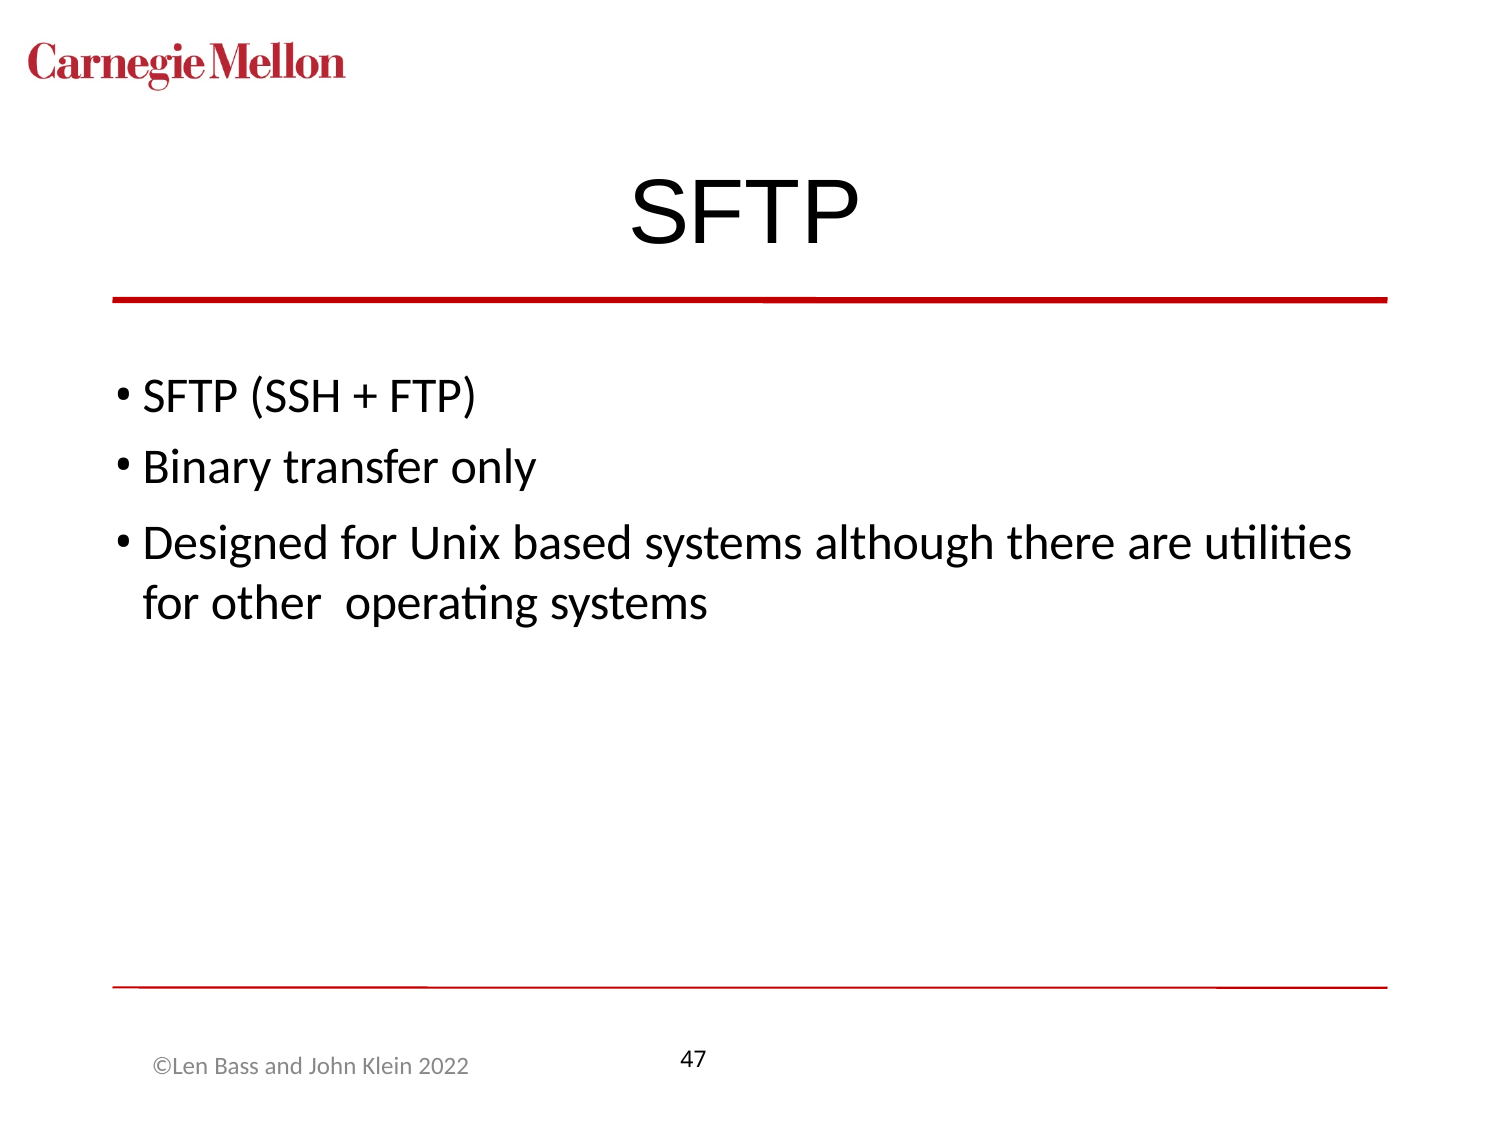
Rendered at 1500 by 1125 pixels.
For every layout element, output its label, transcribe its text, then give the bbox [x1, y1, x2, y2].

text_box SFTP (SSH + FTP) Binary transfer only Designed for Unix based systems although there are utilities for other operating systems [112, 350, 1377, 630]
footer ©Len Bass and John Klein 2022 [150, 1060, 472, 1090]
picture [24, 37, 349, 92]
title SFTP [599, 111, 890, 302]
